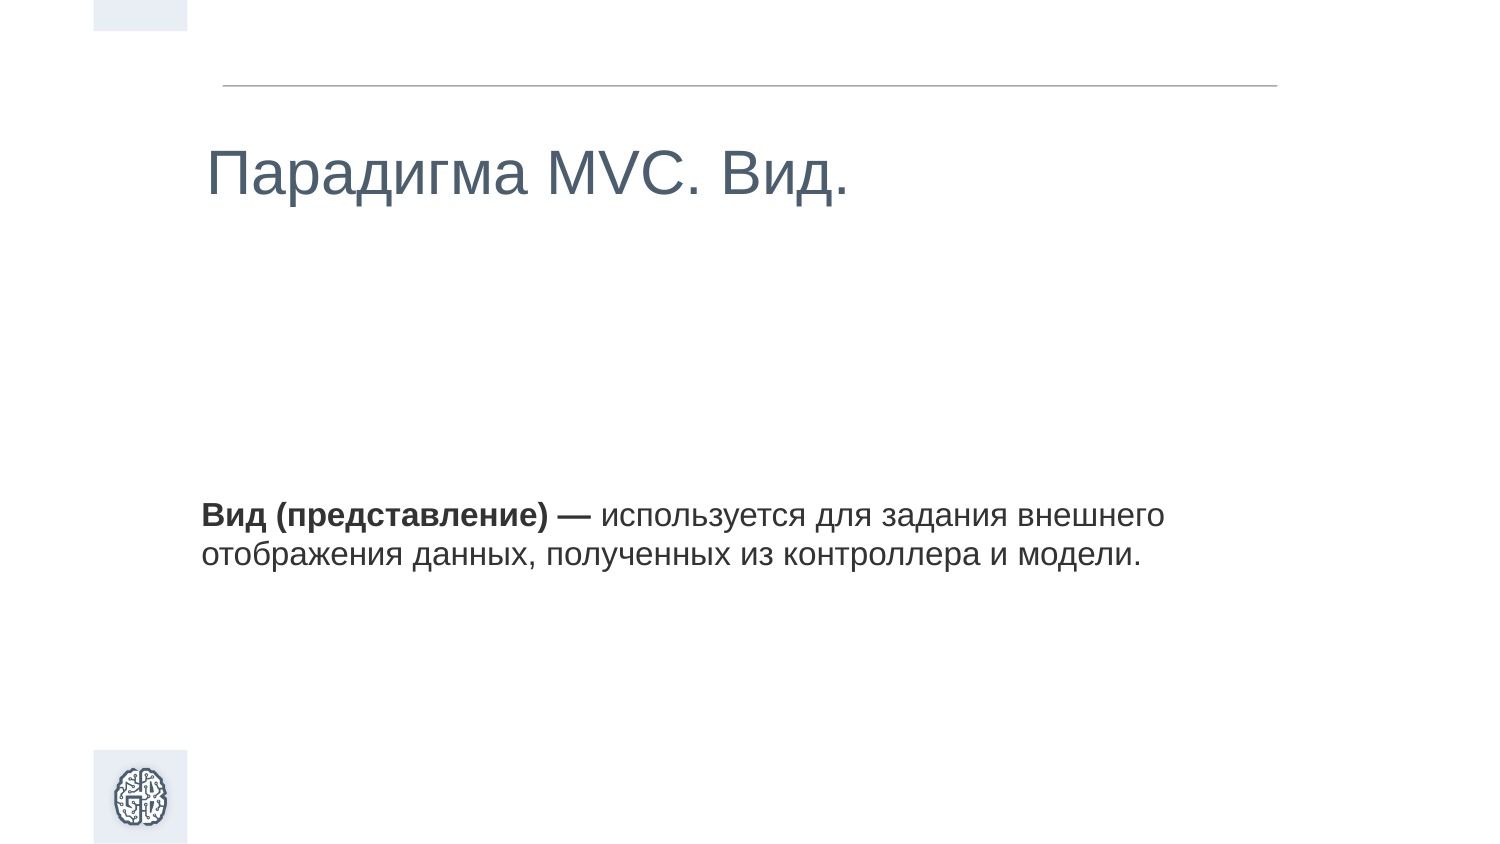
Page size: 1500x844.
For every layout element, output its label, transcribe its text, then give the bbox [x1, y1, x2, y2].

title Парадигма MVC. Вид. [186, 94, 1311, 244]
picture [106, 760, 175, 834]
text_box Вид (представление) — используется для задания внешнего отображения данных, полученных из контроллера и модели. [186, 318, 1311, 747]
